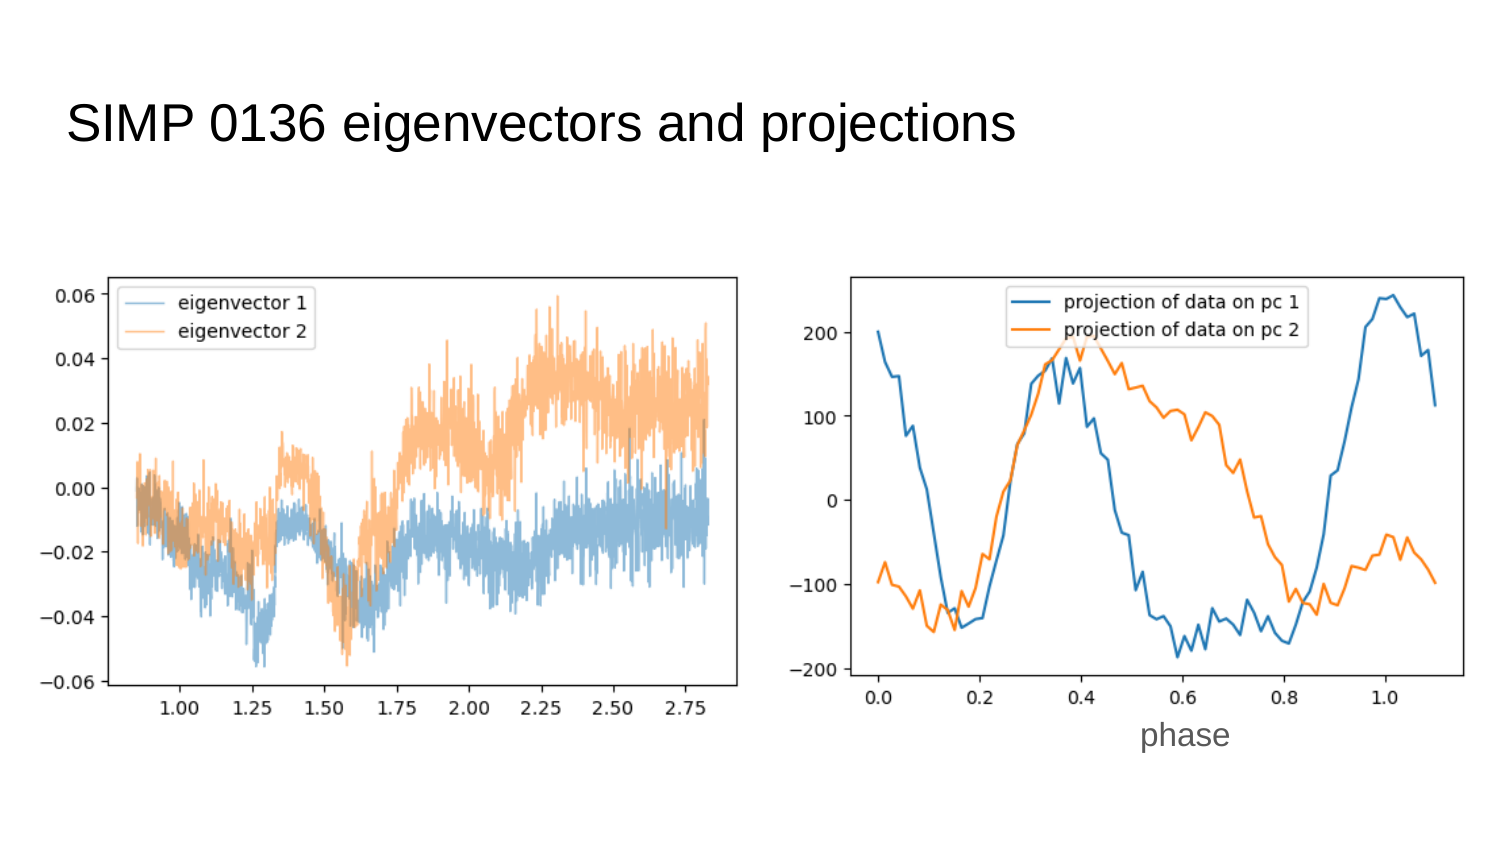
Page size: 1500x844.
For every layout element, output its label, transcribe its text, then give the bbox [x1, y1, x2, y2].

picture [24, 264, 751, 732]
title SIMP 0136 eigenvectors and projections [51, 72, 1449, 167]
text_box phase [1125, 728, 1249, 769]
picture [774, 264, 1476, 720]
